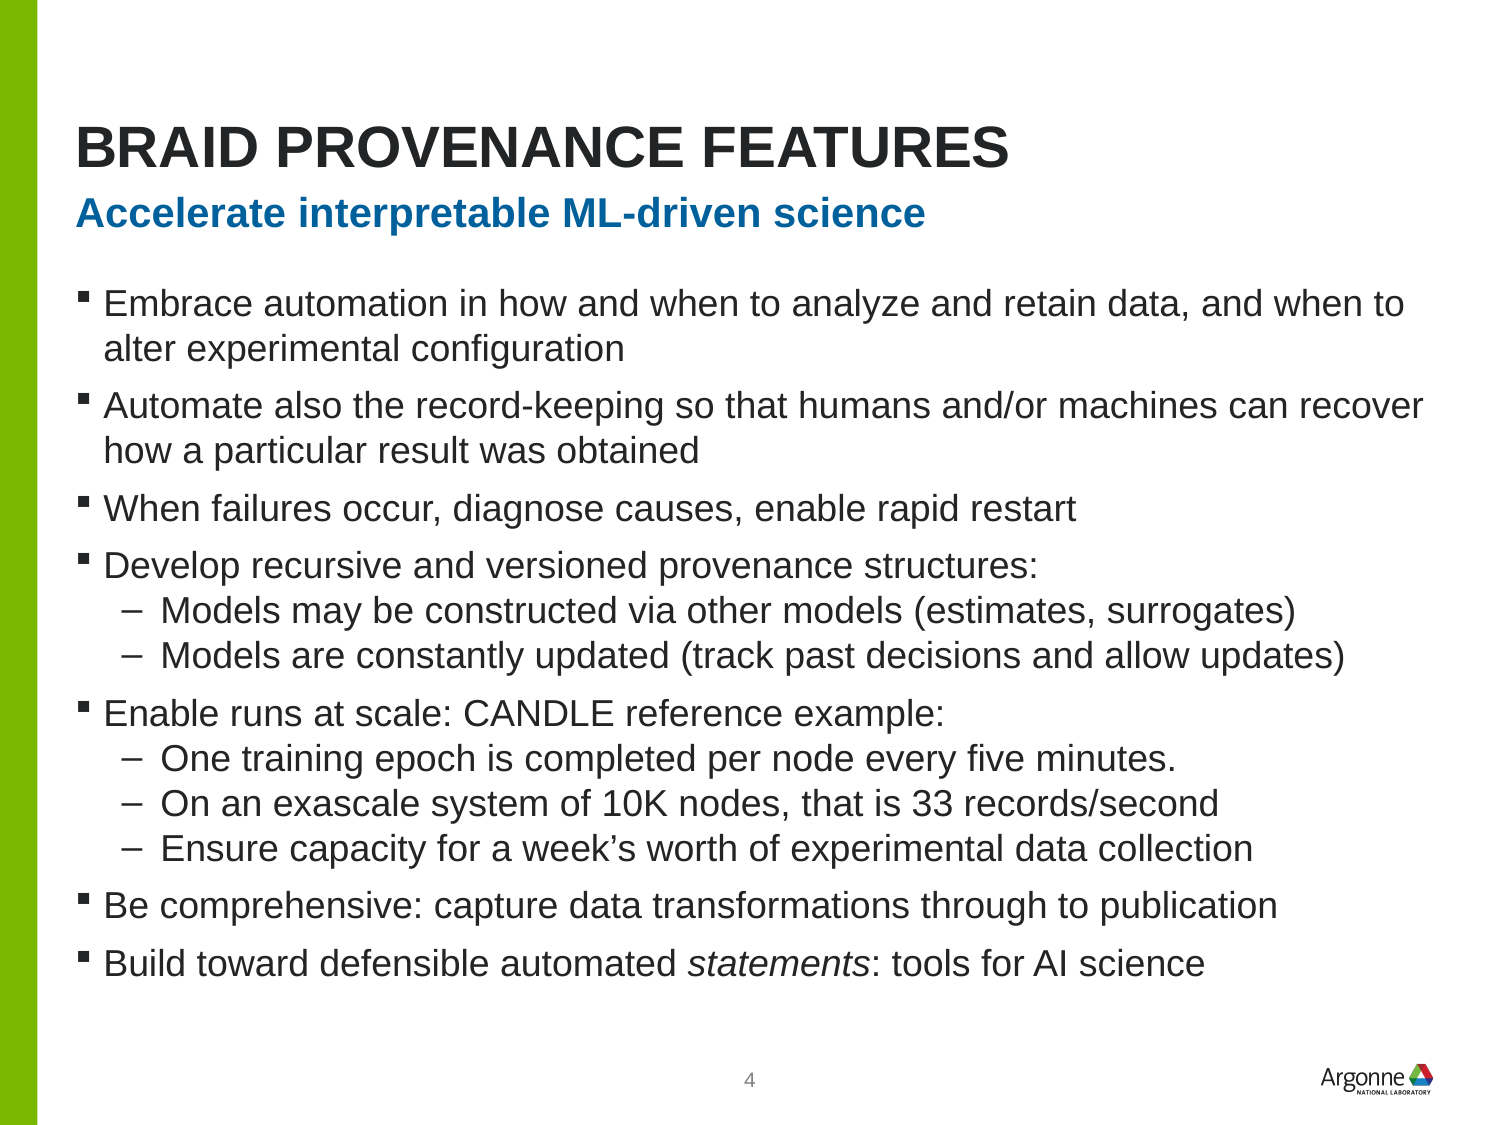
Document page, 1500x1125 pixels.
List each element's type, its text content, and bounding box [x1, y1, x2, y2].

list Accelerate interpretable ML-driven science [75, 191, 1449, 274]
picture [1315, 1062, 1442, 1102]
slide_number 4 [712, 1061, 788, 1092]
title Braid provenance features [75, 45, 1449, 182]
list Embrace automation in how and when to analyze and retain data, and when to alter experimental configuration Automate also the record-keeping so that humans and/or machines can recover how a particular result was obtained When failures occur, diagnose causes, enable rapid restart Develop recursive and versioned provenance structures: Models may be constructed via other models (estimates, surrogates) Models are constantly updated (track past decisions and allow updates) Enable runs at scale: CANDLE reference example: One training epoch is completed per node every five minutes. On an exascale system of 10K nodes, that is 33 records/second Ensure capacity for a week’s worth of experimental data collection Be comprehensive: capture data transformations through to publication Build toward defensible automated statements: tools for AI science [75, 278, 1449, 1062]
